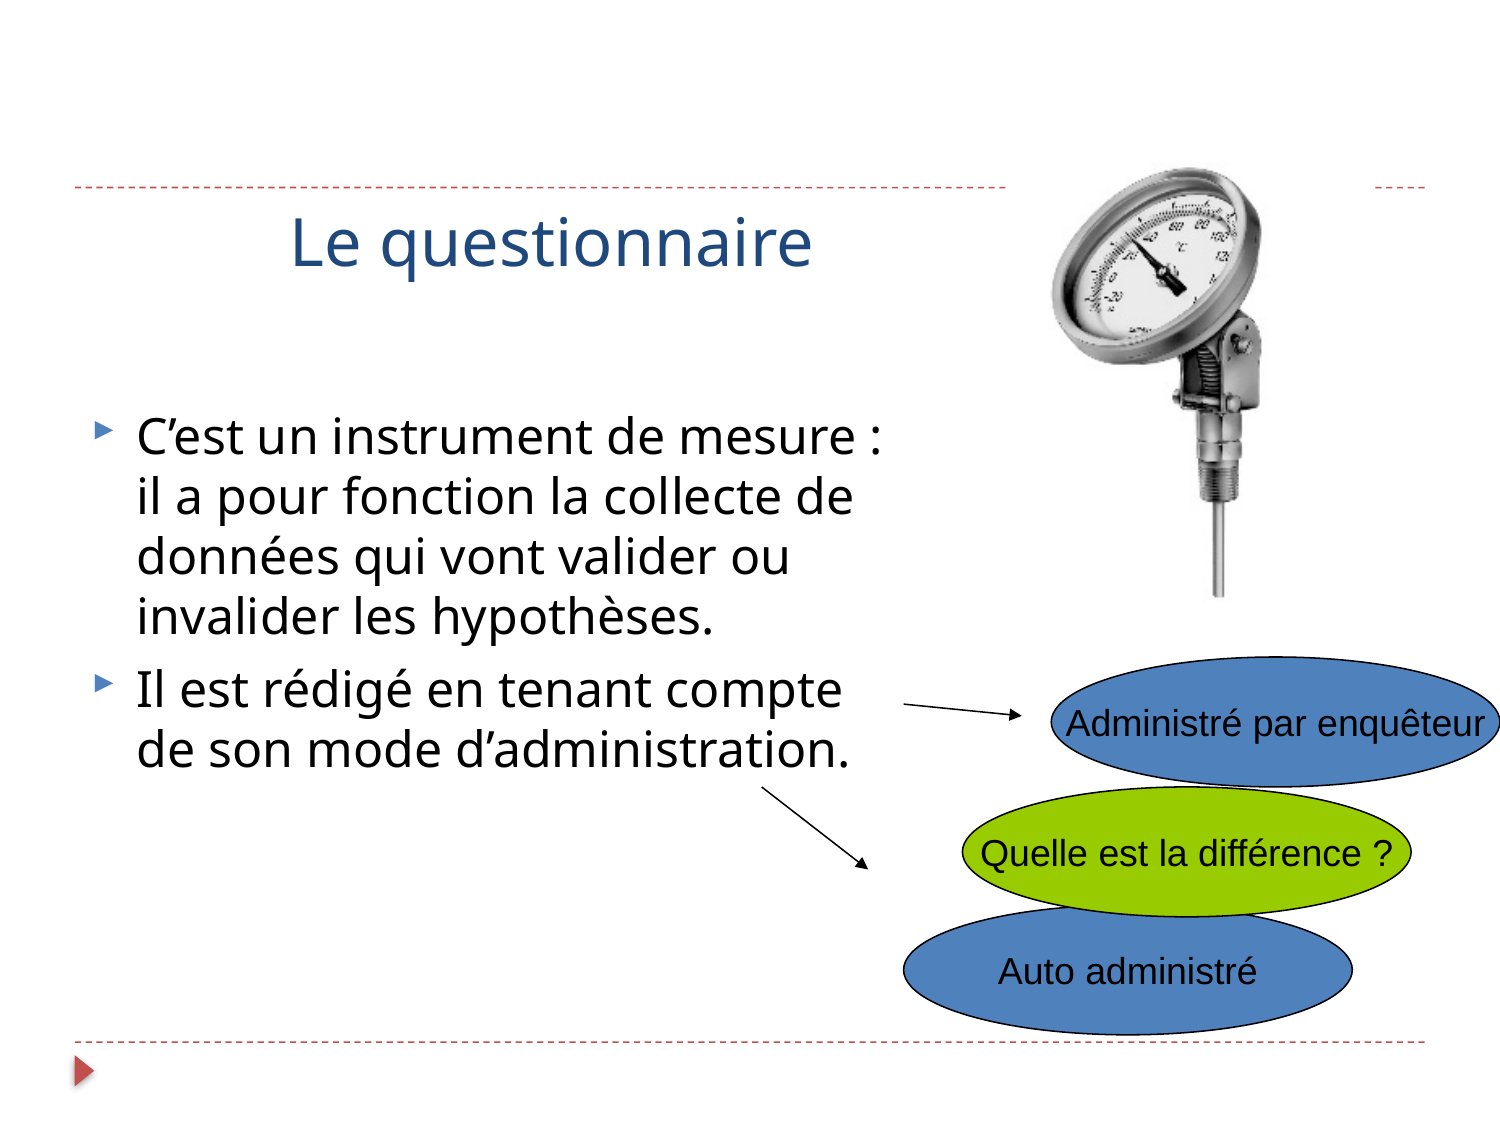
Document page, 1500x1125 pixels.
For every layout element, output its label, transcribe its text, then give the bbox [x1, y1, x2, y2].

text_box Quelle est la différence ? [962, 786, 1412, 917]
text_box Administré par enquêteur [1051, 656, 1500, 787]
text_box Auto administré [903, 907, 1353, 1035]
title Le questionnaire [275, 75, 1425, 288]
text_box [903, 704, 1022, 721]
text_box [761, 786, 869, 870]
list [1009, 136, 1376, 630]
list C’est un instrument de mesure : il a pour fonction la collecte de données qui vont valider ou invalider les hypothèses. Il est rédigé en tenant compte de son mode d’administration. [76, 397, 916, 848]
